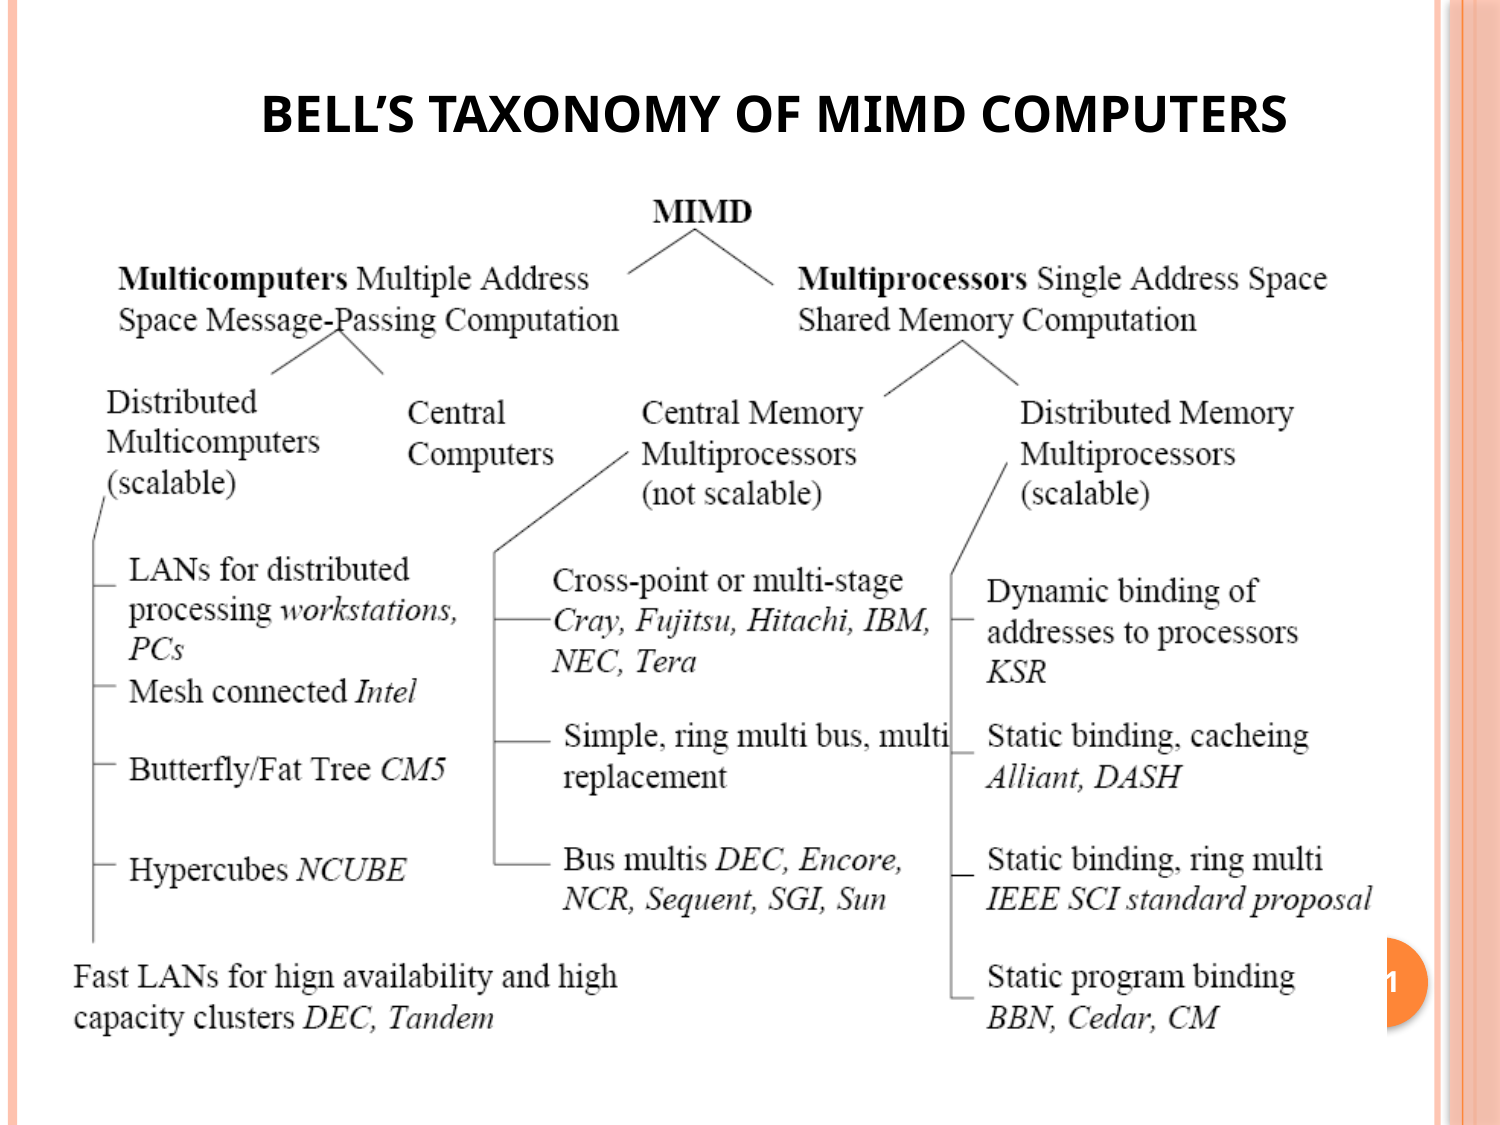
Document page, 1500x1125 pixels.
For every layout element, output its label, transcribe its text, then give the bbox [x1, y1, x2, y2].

title Bell’s Taxonomy of MIMD computers [225, 0, 1325, 150]
slide_number 31 [1393, 940, 1434, 1027]
picture [61, 161, 1387, 1039]
